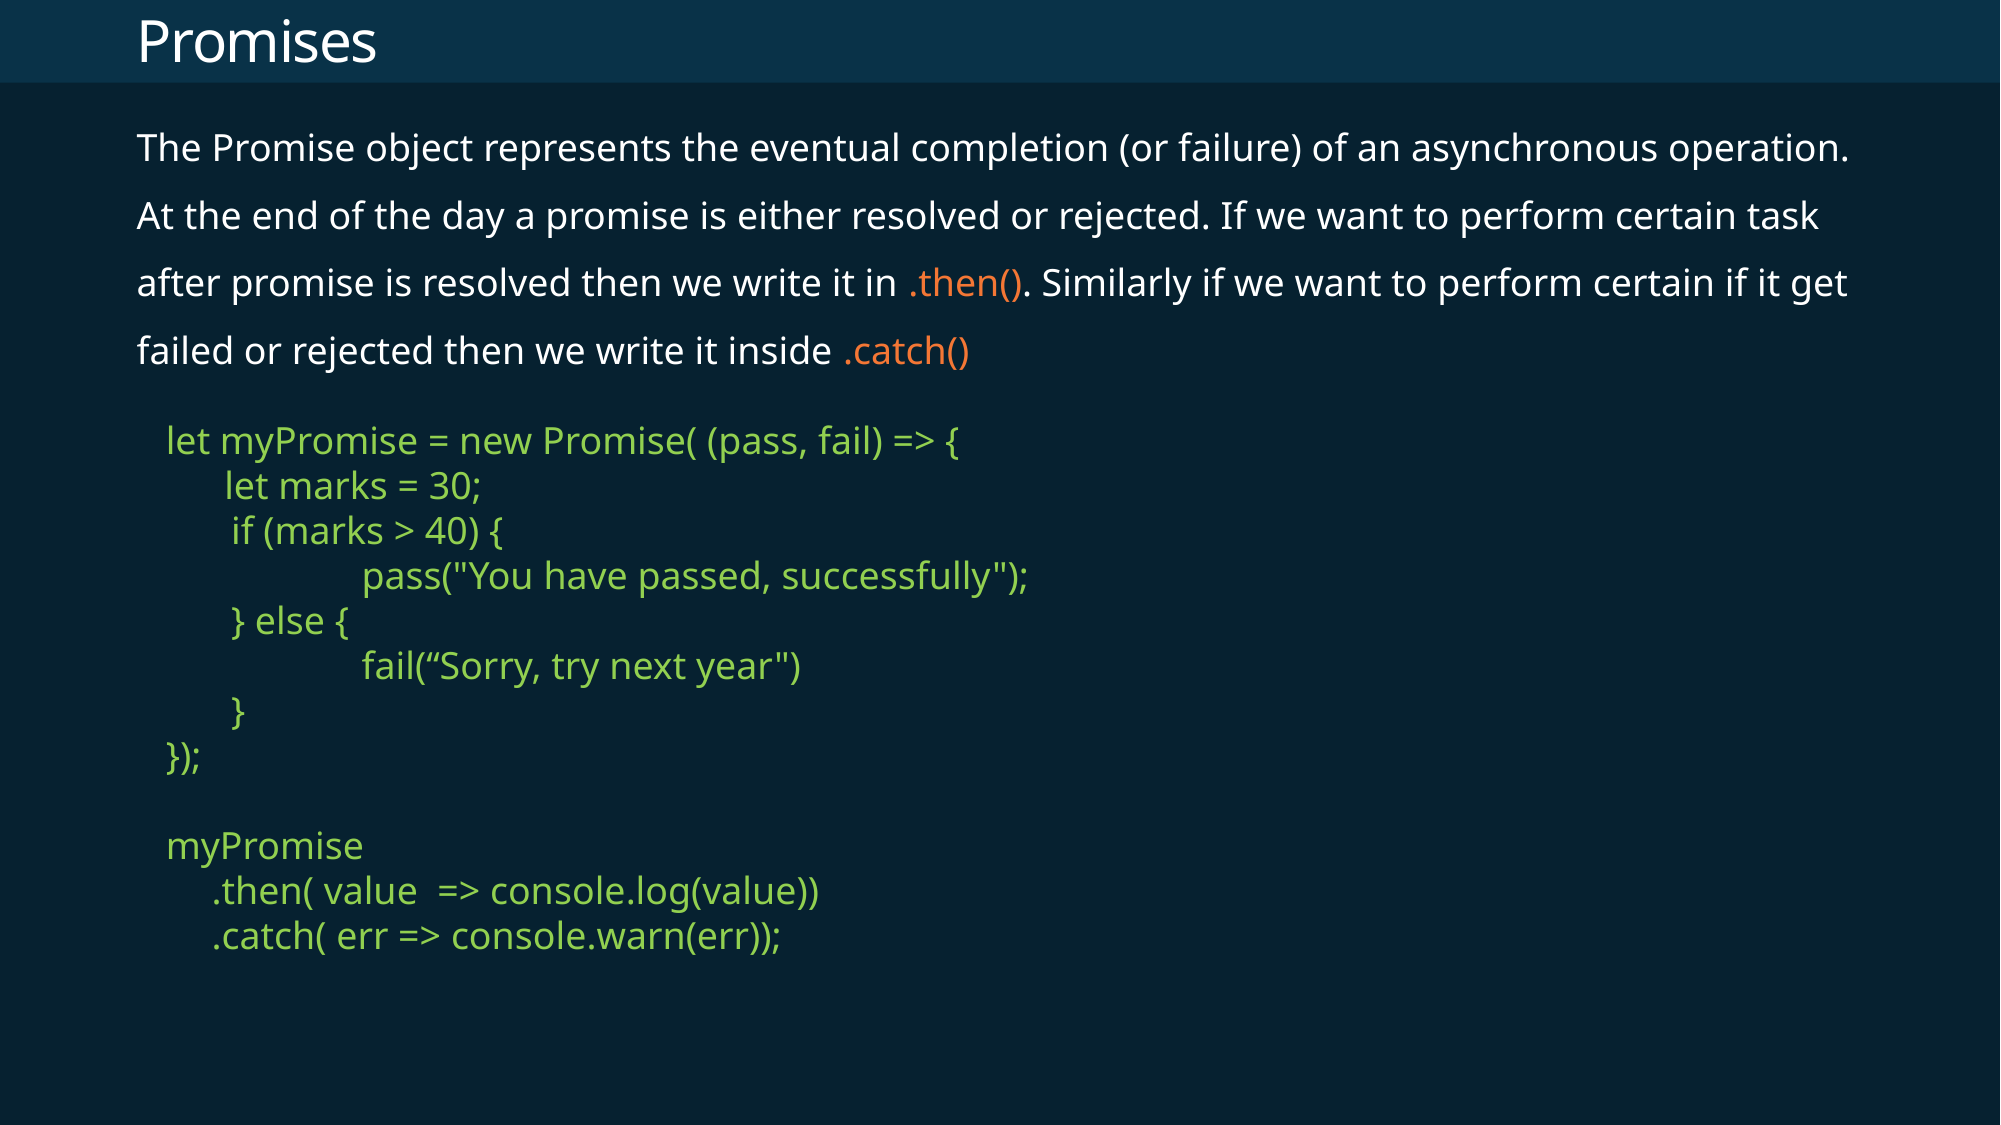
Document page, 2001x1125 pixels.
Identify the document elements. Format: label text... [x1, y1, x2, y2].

title Promises [121, 5, 1371, 84]
text_box The Promise object represents the eventual completion (or failure) of an asynchronous operation. At the end of the day a promise is either resolved or rejected. If we want to perform certain task after promise is resolved then we write it in .then(). Similarly if we want to perform certain if it get failed or rejected then we write it inside .catch() let myPromise = new Promise( (pass, fail) => { let marks = 30; if (marks > 40) { pass("You have passed, successfully"); } else { fail(“Sorry, try next year") } }); myPromise .then( value => console.log(value)) .catch( err => console.warn(err)); [121, 94, 1895, 1010]
